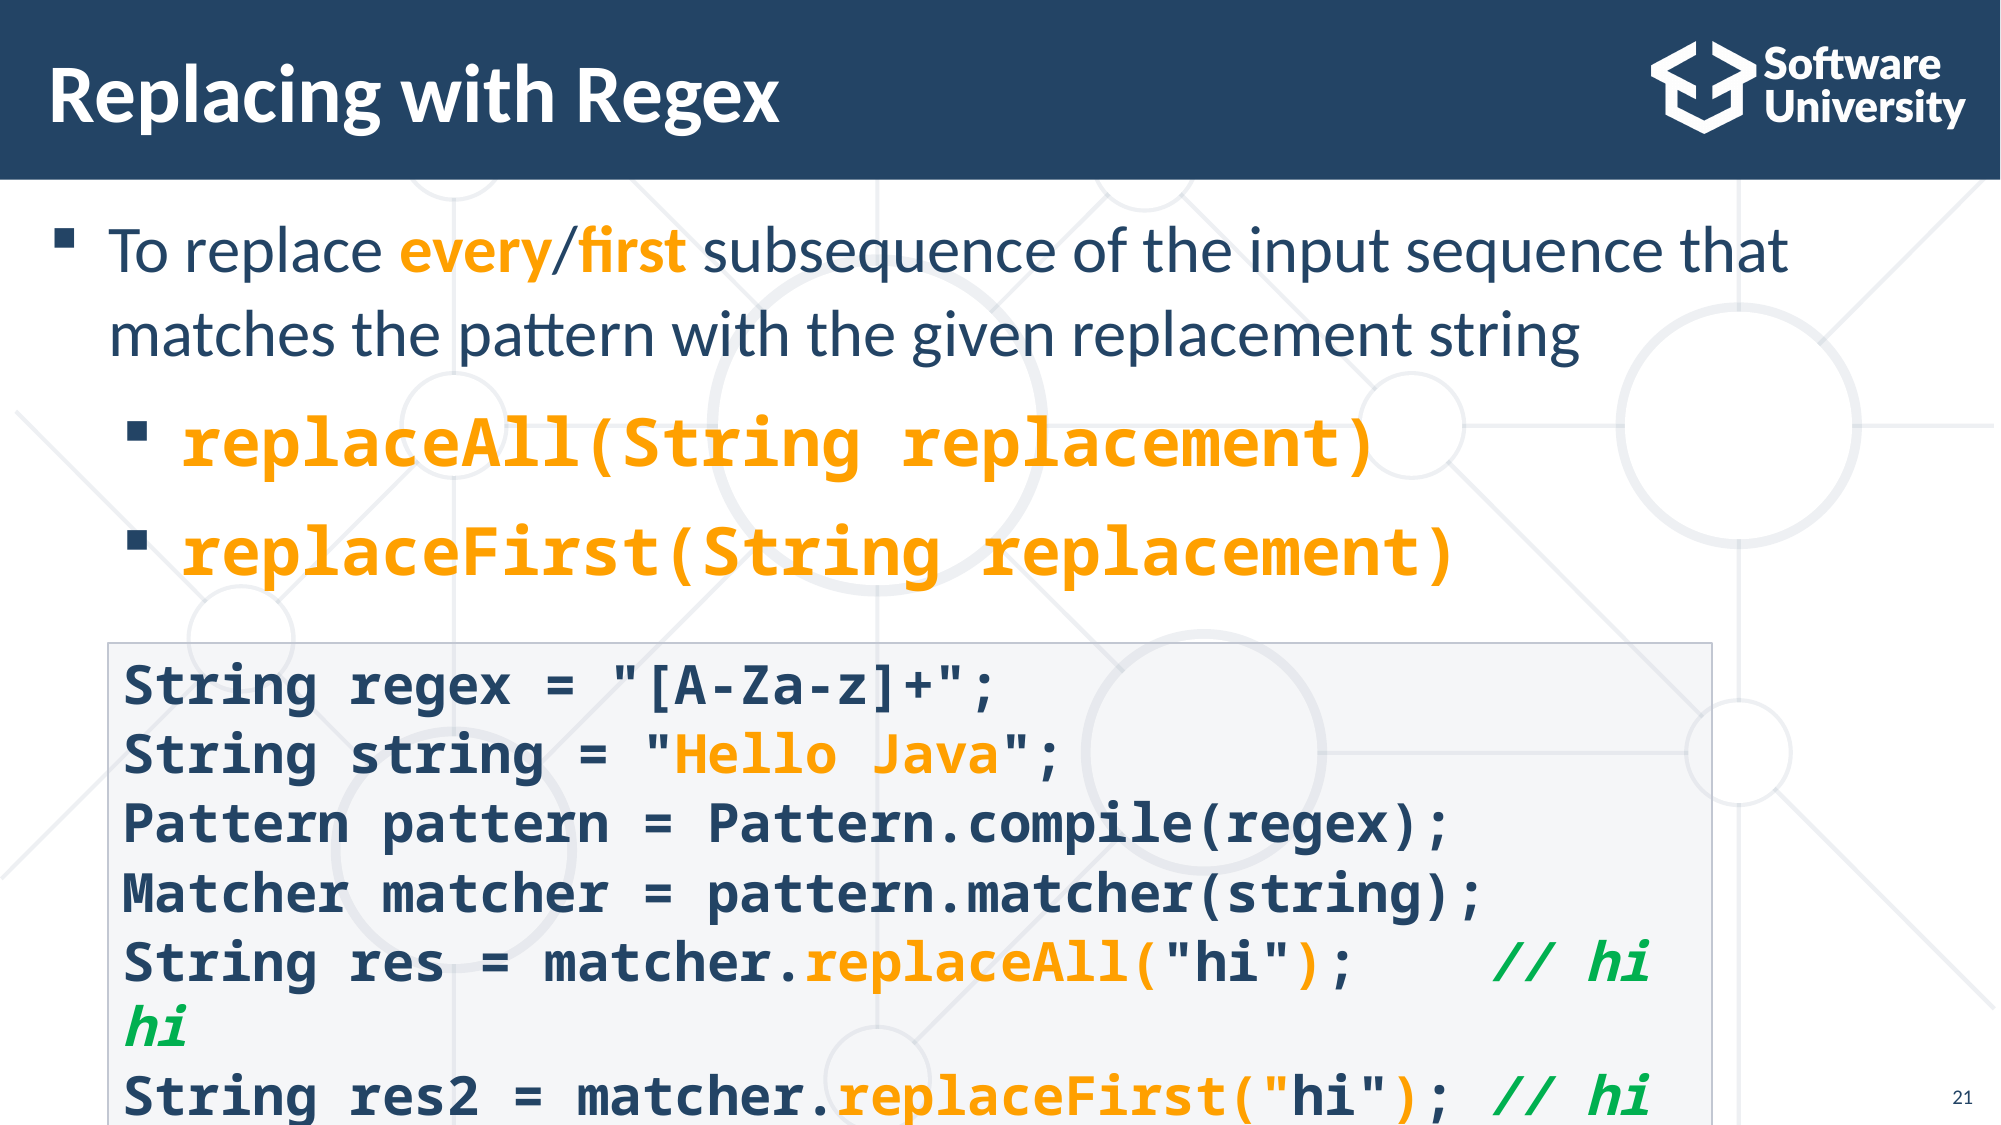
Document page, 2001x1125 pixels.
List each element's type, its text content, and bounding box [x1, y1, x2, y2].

list To replace every/first subsequence of the input sequence that matches the pattern with the given replacement string replaceAll(String replacement) replaceFirst(String replacement) [31, 196, 1970, 1103]
slide_number 21 [1927, 1067, 1989, 1117]
text_box String regex = "[A-Za-z]+"; String string = "Hello Java"; Pattern pattern = Pattern.compile(regex); Matcher matcher = pattern.matcher(string); String res = matcher.replaceAll("hi"); // hi hi String res2 = matcher.replaceFirst("hi"); // hi Java [108, 642, 1713, 1125]
title Replacing with Regex [31, 16, 1625, 162]
picture [1651, 41, 1966, 134]
